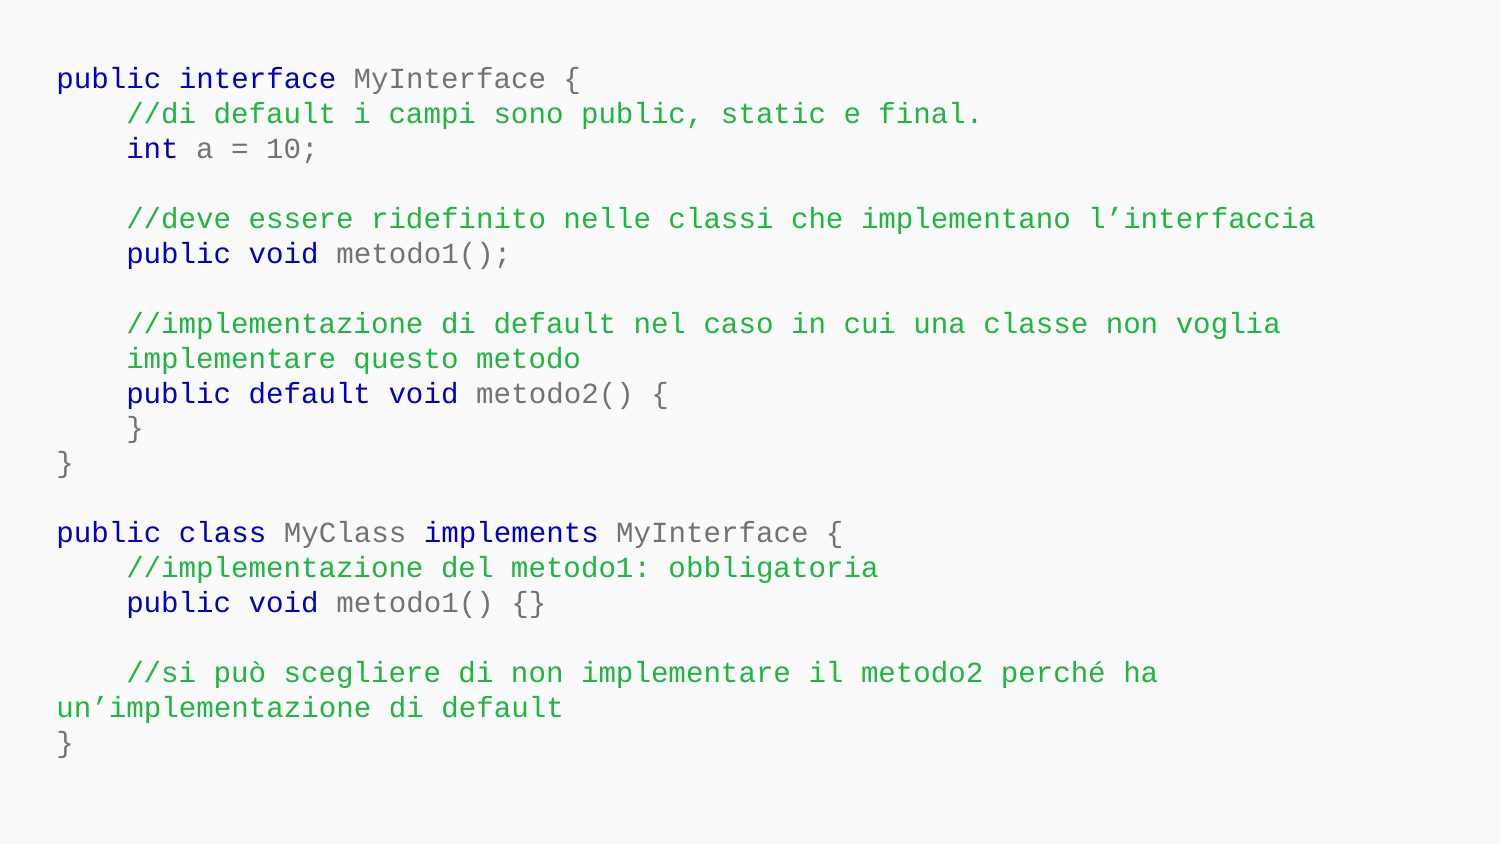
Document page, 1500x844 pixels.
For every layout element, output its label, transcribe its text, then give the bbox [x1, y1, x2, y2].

list public interface MyInterface { //di default i campi sono public, static e final. int a = 10; //deve essere ridefinito nelle classi che implementano l’interfaccia public void metodo1(); //implementazione di default nel caso in cui una classe non voglia implementare questo metodo public default void metodo2() { } } public class MyClass implements MyInterface { //implementazione del metodo1: obbligatoria public void metodo1() {} //si può scegliere di non implementare il metodo2 perché ha un’implementazione di default } [41, 44, 1467, 820]
